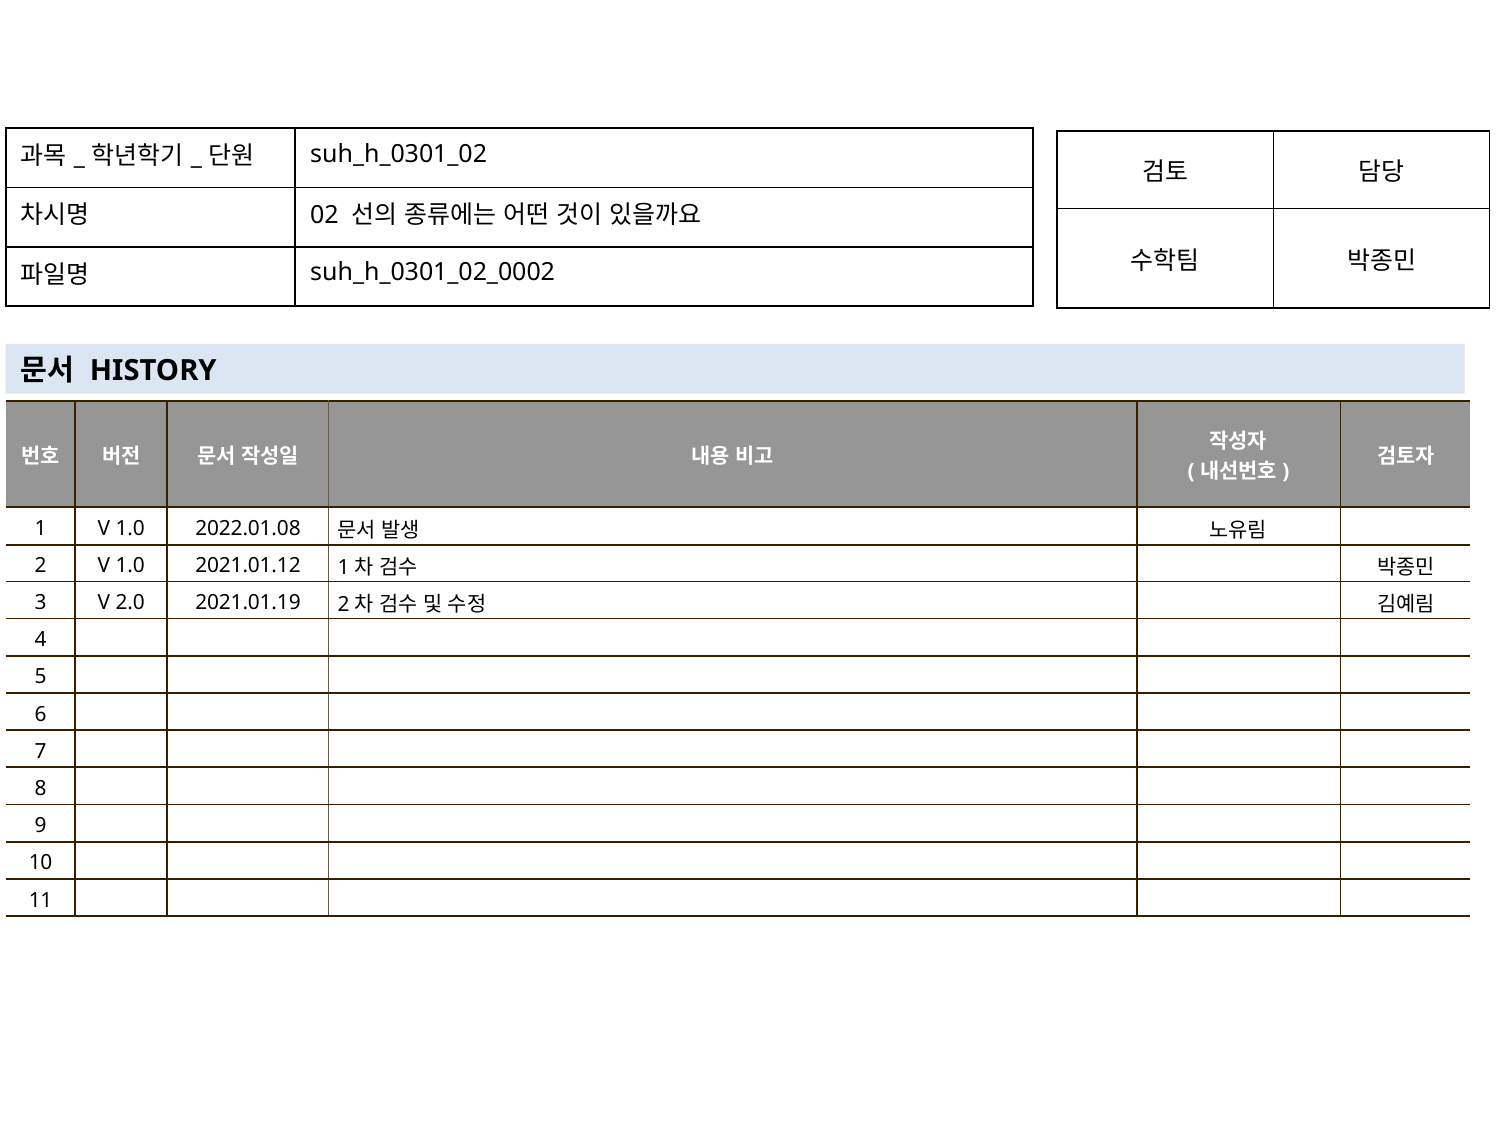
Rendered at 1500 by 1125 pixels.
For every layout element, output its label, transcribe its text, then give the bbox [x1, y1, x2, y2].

table_cell [76, 805, 166, 841]
text_box 문서 HISTORY [5, 343, 1465, 394]
table_cell [76, 880, 166, 915]
table_header 과목_학년학기_단원 [7, 129, 294, 187]
table_cell [1341, 731, 1470, 766]
table_cell [329, 880, 1136, 915]
table_header 번호 [6, 402, 74, 506]
table_cell [1341, 508, 1470, 544]
table_cell 문서 발생 [329, 508, 1136, 544]
table_header 내용 비고 [329, 402, 1136, 506]
table_header 검토 [1058, 132, 1273, 208]
table_cell [168, 805, 328, 841]
table_cell 김예림 [1341, 582, 1470, 618]
table_cell 수학팀 [1058, 209, 1273, 307]
table_cell [329, 657, 1136, 692]
table_cell [329, 619, 1136, 655]
table_cell 7 [6, 731, 74, 766]
table_cell 1 [6, 508, 74, 544]
table_cell [1138, 768, 1340, 804]
table_cell [168, 731, 328, 766]
table_cell [329, 843, 1136, 878]
table_cell [76, 843, 166, 878]
table_cell 파일명 [7, 248, 294, 305]
table_cell 2022.01.08 [168, 508, 328, 544]
table_cell [76, 768, 166, 804]
table_cell [76, 657, 166, 692]
table_cell 1차 검수 [329, 546, 1136, 581]
table_cell 11 [6, 880, 74, 915]
table_cell V 1.0 [76, 546, 166, 581]
table_cell 5 [6, 657, 74, 692]
table_header 문서 작성일 [168, 402, 328, 506]
table_cell [1341, 657, 1470, 692]
table_cell [1138, 805, 1340, 841]
table_header 담당 [1274, 132, 1489, 208]
table_cell [1138, 546, 1340, 581]
table_cell [329, 768, 1136, 804]
table_cell 2차 검수 및 수정 [329, 582, 1136, 618]
table_cell V 2.0 [76, 582, 166, 618]
table_cell [168, 619, 328, 655]
table_cell [1138, 694, 1340, 729]
table_cell [168, 768, 328, 804]
table_cell [1341, 768, 1470, 804]
table_cell [76, 731, 166, 766]
table_cell [168, 880, 328, 915]
table_cell 8 [6, 768, 74, 804]
table_cell 02 선의 종류에는 어떤 것이 있을까요 [296, 188, 1032, 246]
table_cell [168, 694, 328, 729]
table_cell 2021.01.12 [168, 546, 328, 581]
table_cell 9 [6, 805, 74, 841]
table_cell 2021.01.19 [168, 582, 328, 618]
table_cell 노유림 [1138, 508, 1340, 544]
table_cell 2 [6, 546, 74, 581]
table_cell [1138, 657, 1340, 692]
table_cell [1138, 731, 1340, 766]
table_cell [1138, 843, 1340, 878]
table_cell [1138, 582, 1340, 618]
table_cell 6 [6, 694, 74, 729]
table_cell [1341, 619, 1470, 655]
table_cell 박종민 [1274, 209, 1489, 307]
table_cell [329, 805, 1136, 841]
table_cell 10 [6, 843, 74, 878]
table_header 버전 [76, 402, 166, 506]
table_cell [76, 619, 166, 655]
table_cell V 1.0 [76, 508, 166, 544]
table_cell [168, 657, 328, 692]
table_cell 박종민 [1341, 546, 1470, 581]
table_cell [1341, 805, 1470, 841]
table_cell [1341, 694, 1470, 729]
table_cell [76, 694, 166, 729]
table_cell 3 [6, 582, 74, 618]
table_header 작성자 (내선번호) [1138, 402, 1340, 506]
table_cell [329, 694, 1136, 729]
table_cell [1138, 880, 1340, 915]
table_cell [1138, 619, 1340, 655]
table_cell [1341, 843, 1470, 878]
table_cell [1341, 880, 1470, 915]
table_cell [168, 843, 328, 878]
table_cell 차시명 [7, 188, 294, 246]
table_cell 4 [6, 619, 74, 655]
table_cell suh_h_0301_02_0002 [296, 248, 1032, 305]
table_header 검토자 [1341, 402, 1470, 506]
table_cell [329, 731, 1136, 766]
table_header suh_h_0301_02 [296, 129, 1032, 187]
